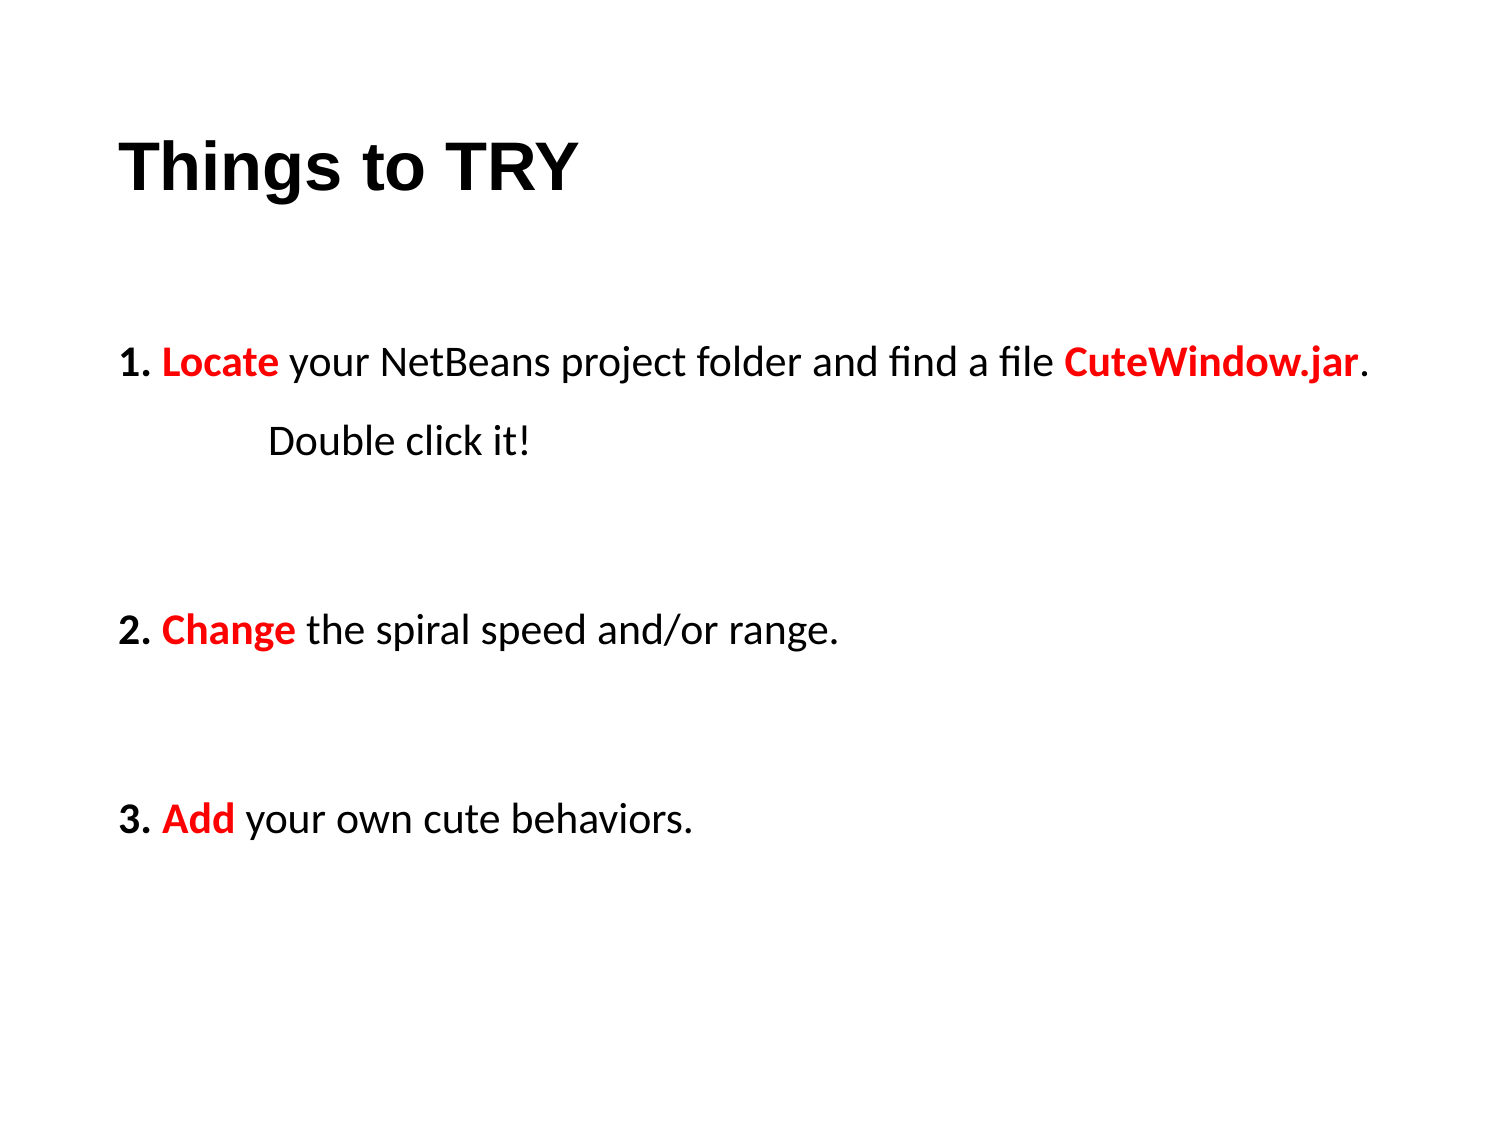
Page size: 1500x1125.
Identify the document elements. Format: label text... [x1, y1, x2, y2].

title Things to TRY [103, 59, 1397, 278]
list 1. Locate your NetBeans project folder and find a file CuteWindow.jar. Double click it! 2. Change the spiral speed and/or range. 3. Add your own cute behaviors. [103, 299, 1397, 1014]
